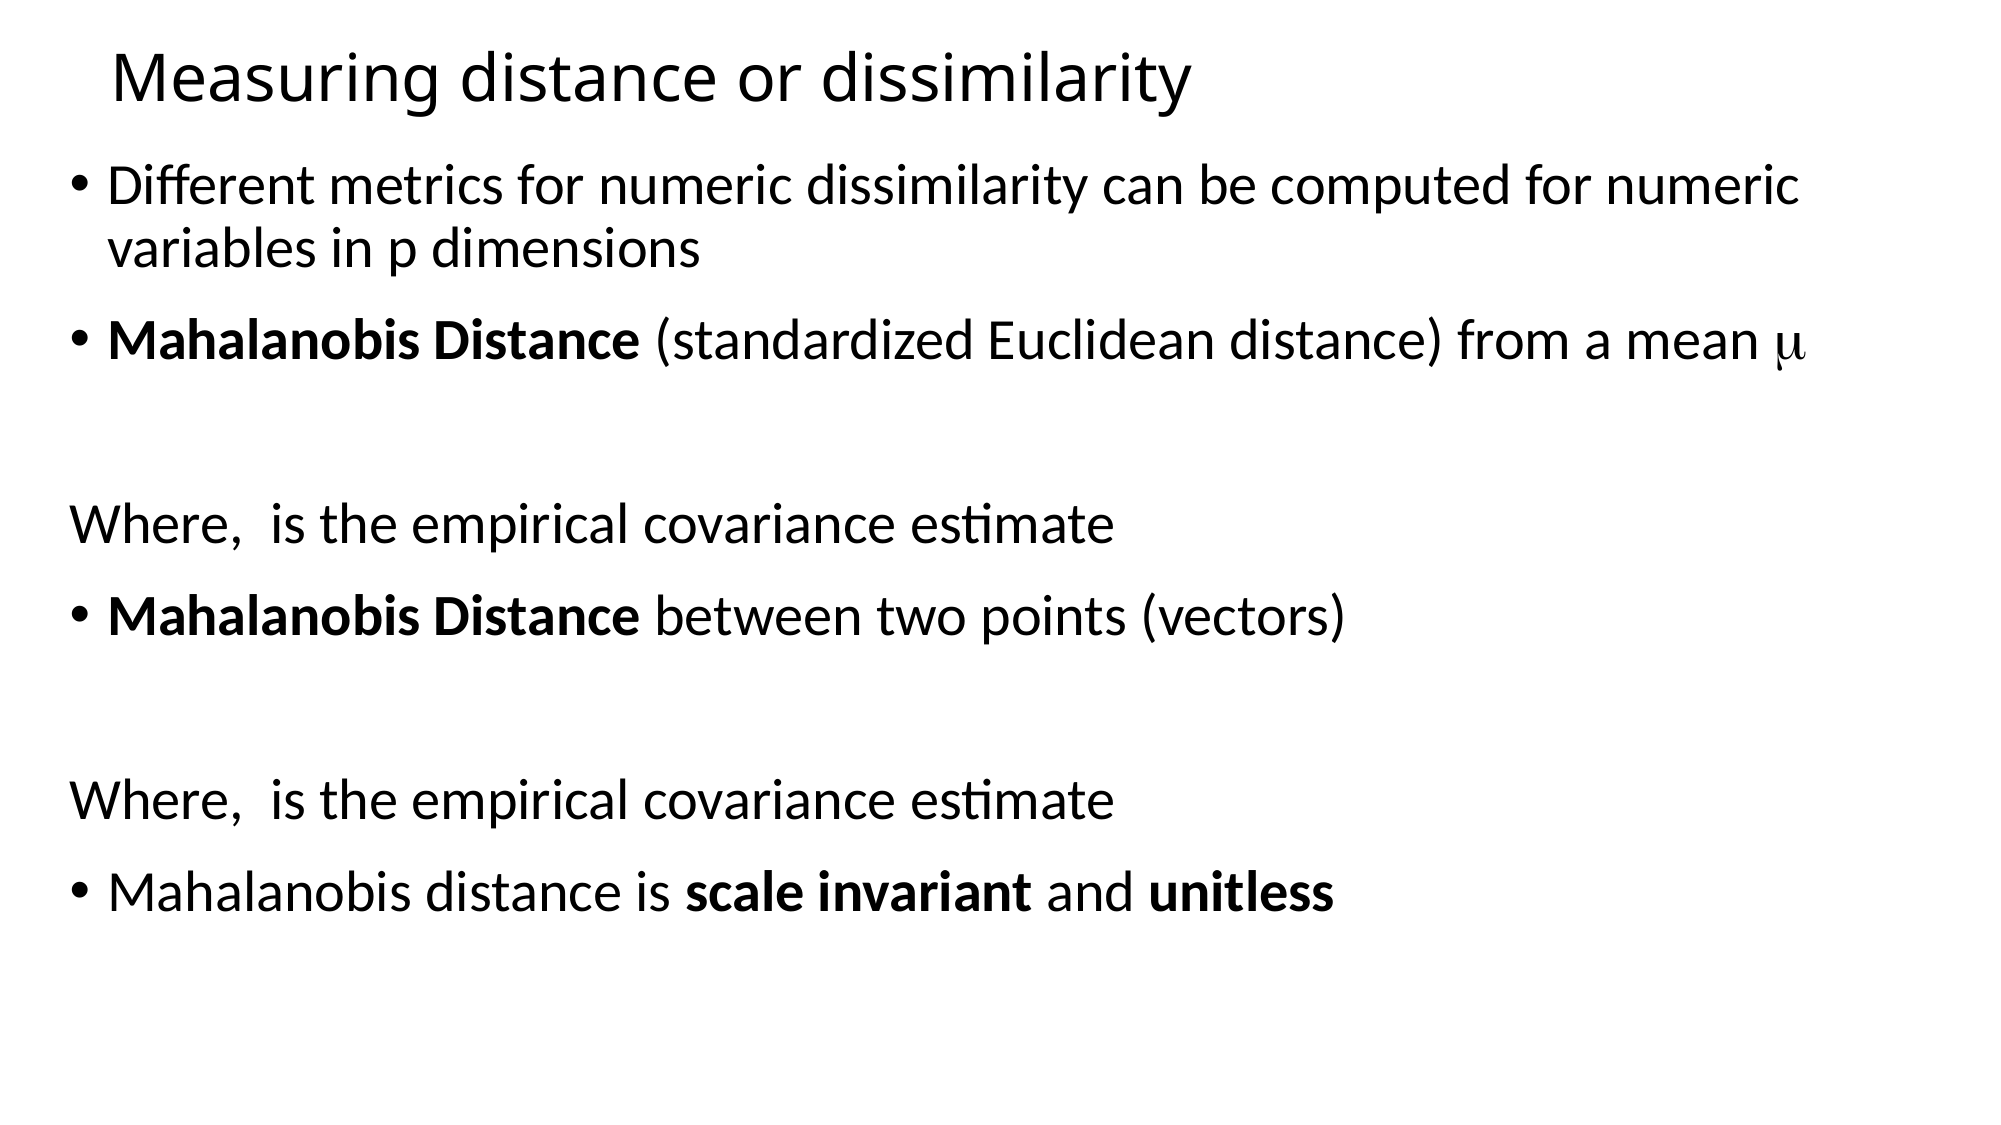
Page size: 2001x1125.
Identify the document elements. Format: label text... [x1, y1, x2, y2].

title Measuring distance or dissimilarity [95, 36, 1821, 124]
